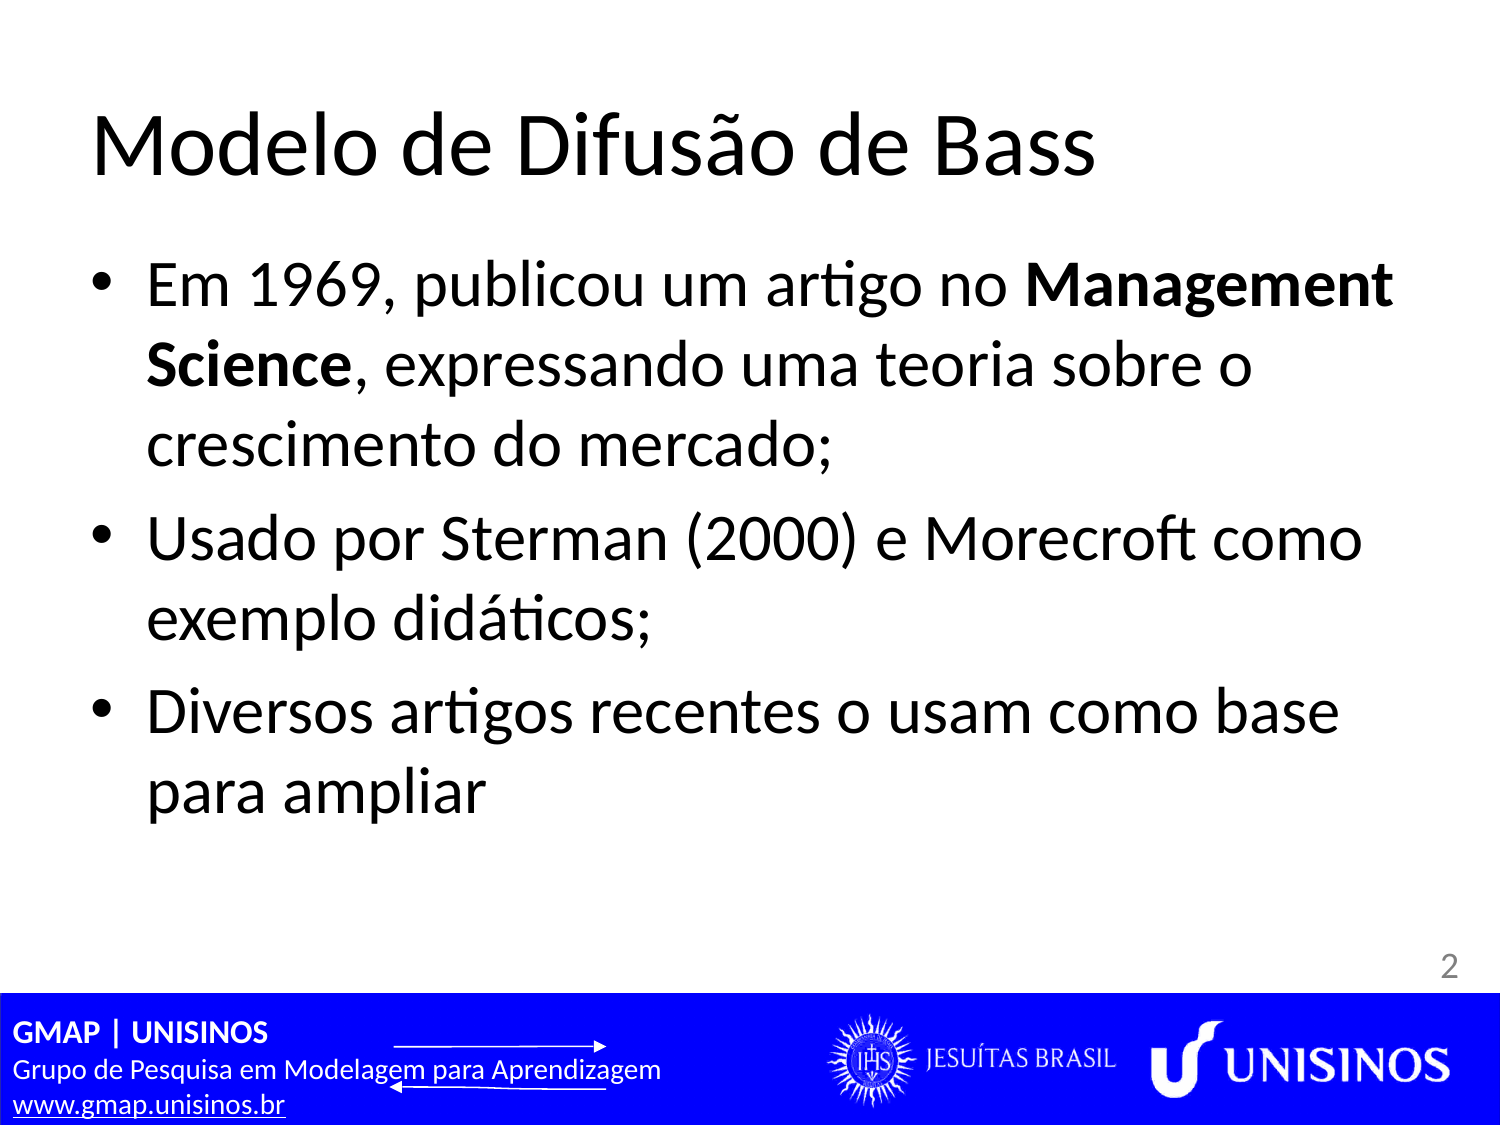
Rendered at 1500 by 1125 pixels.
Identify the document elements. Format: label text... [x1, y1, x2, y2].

list Em 1969, publicou um artigo no Management Science, expressando uma teoria sobre o crescimento do mercado; Usado por Sterman (2000) e Morecroft como exemplo didáticos; Diversos artigos recentes o usam como base para ampliar [75, 232, 1425, 975]
picture [0, 993, 1500, 1125]
title Modelo de Difusão de Bass [75, 45, 1425, 232]
